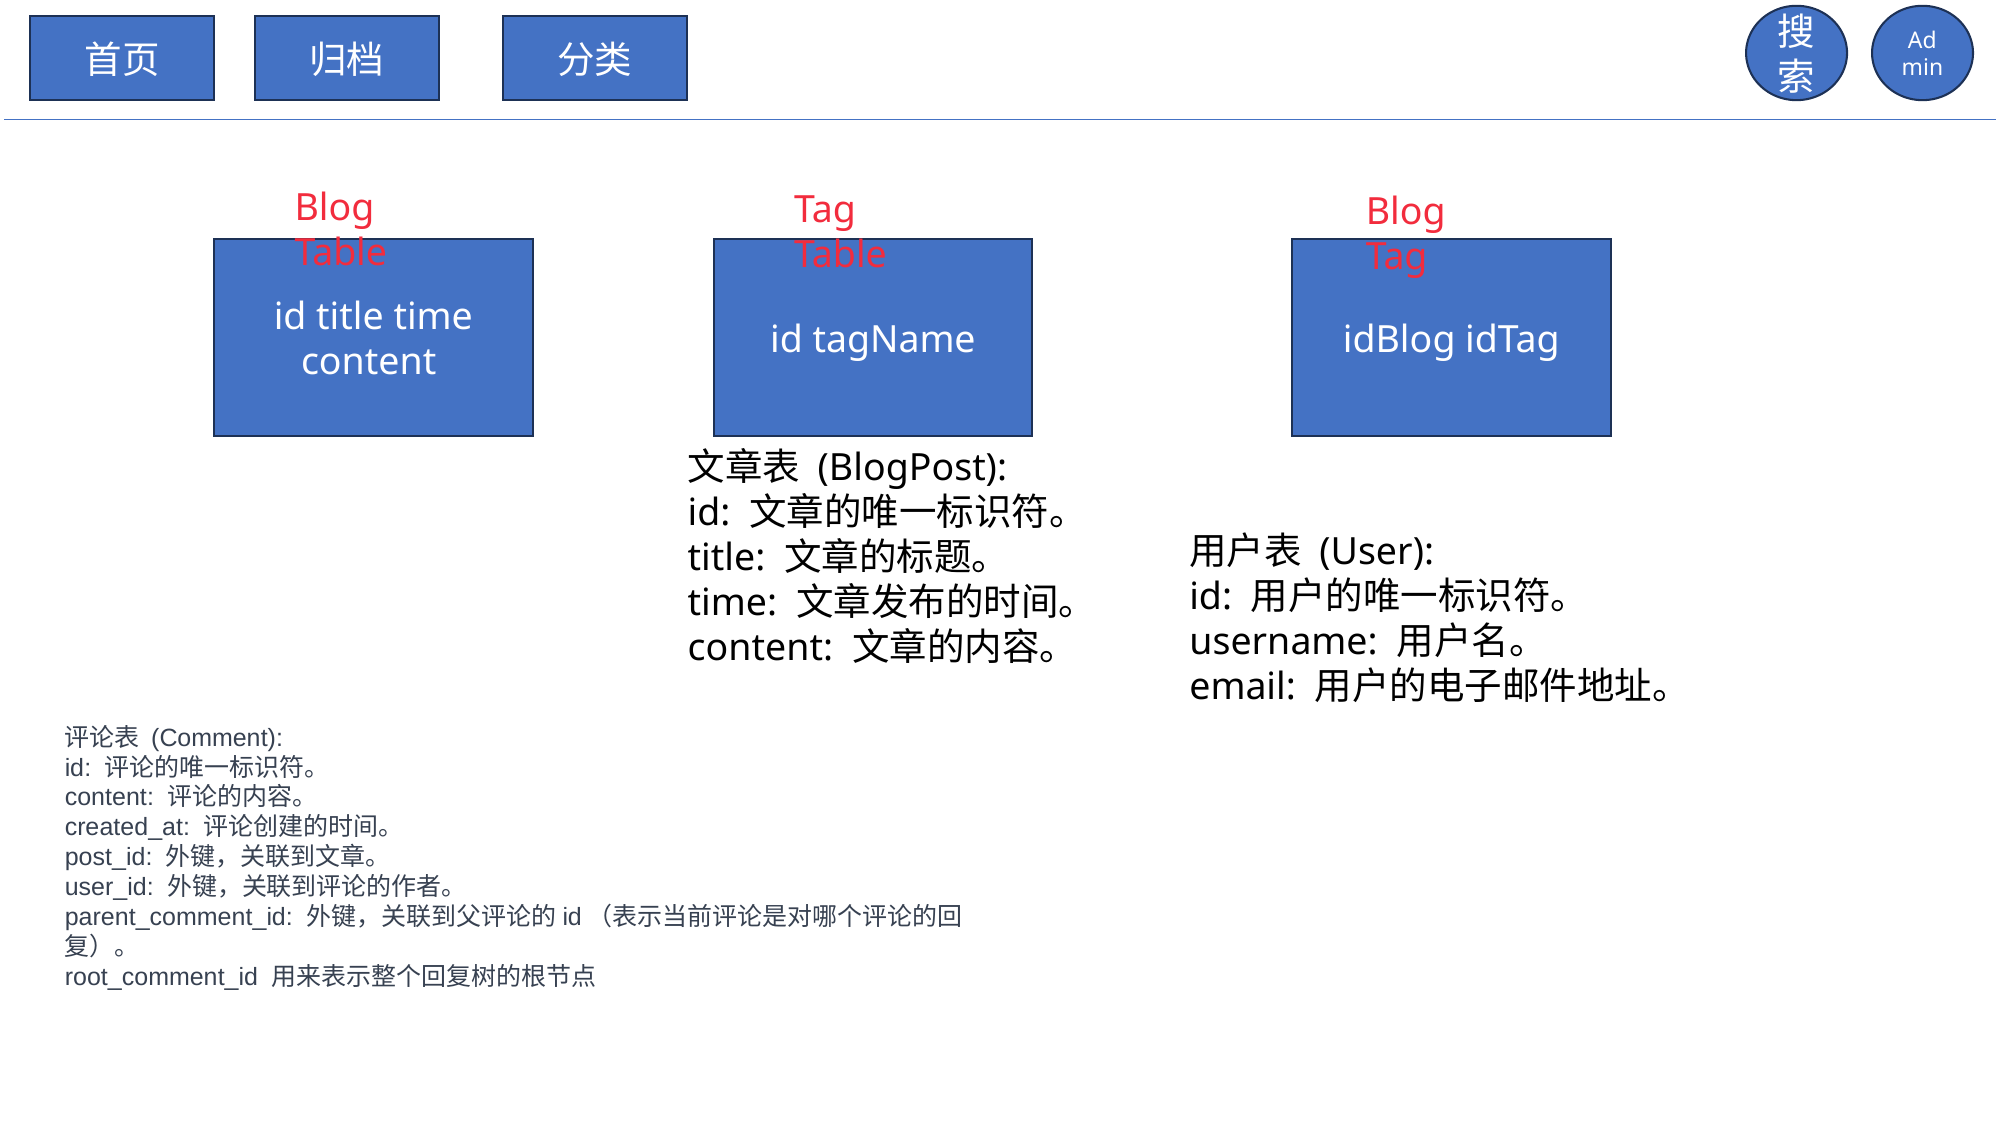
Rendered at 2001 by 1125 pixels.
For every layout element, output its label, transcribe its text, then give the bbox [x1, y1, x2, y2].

text_box 文章表 (BlogPost): id: 文章的唯一标识符。 title: 文章的标题。 time: 文章发布的时间。 content: 文章的内容。 [672, 435, 1616, 676]
text_box 搜索 [1745, 4, 1849, 102]
text_box idBlog idTag [1291, 238, 1612, 435]
text_box 评论表 (Comment): id: 评论的唯一标识符。 content: 评论的内容。 created_at: 评论创建的时间。 post_id: 外键，关联到文章。 user_id: 外键，关联到评论的作者。 parent_comment_id: 外键，关联到父评论的id（表示当前评论是对哪个评论的回复）。 root_comment_id 用来表示整个回复树的根节点 [50, 713, 1042, 998]
text_box Blog Table [279, 175, 468, 281]
text_box Admin [1871, 4, 1975, 102]
text_box Blog Tag [1351, 179, 1539, 285]
text_box 首页 [29, 15, 215, 101]
text_box id title time content [213, 238, 534, 437]
text_box 归档 [254, 15, 440, 101]
text_box 用户表 (User): id: 用户的唯一标识符。 username: 用户名。 email: 用户的电子邮件地址。 [1174, 519, 1778, 715]
text_box Tag Table [779, 178, 967, 283]
text_box id tagName [713, 238, 1033, 435]
text_box 分类 [502, 15, 688, 101]
